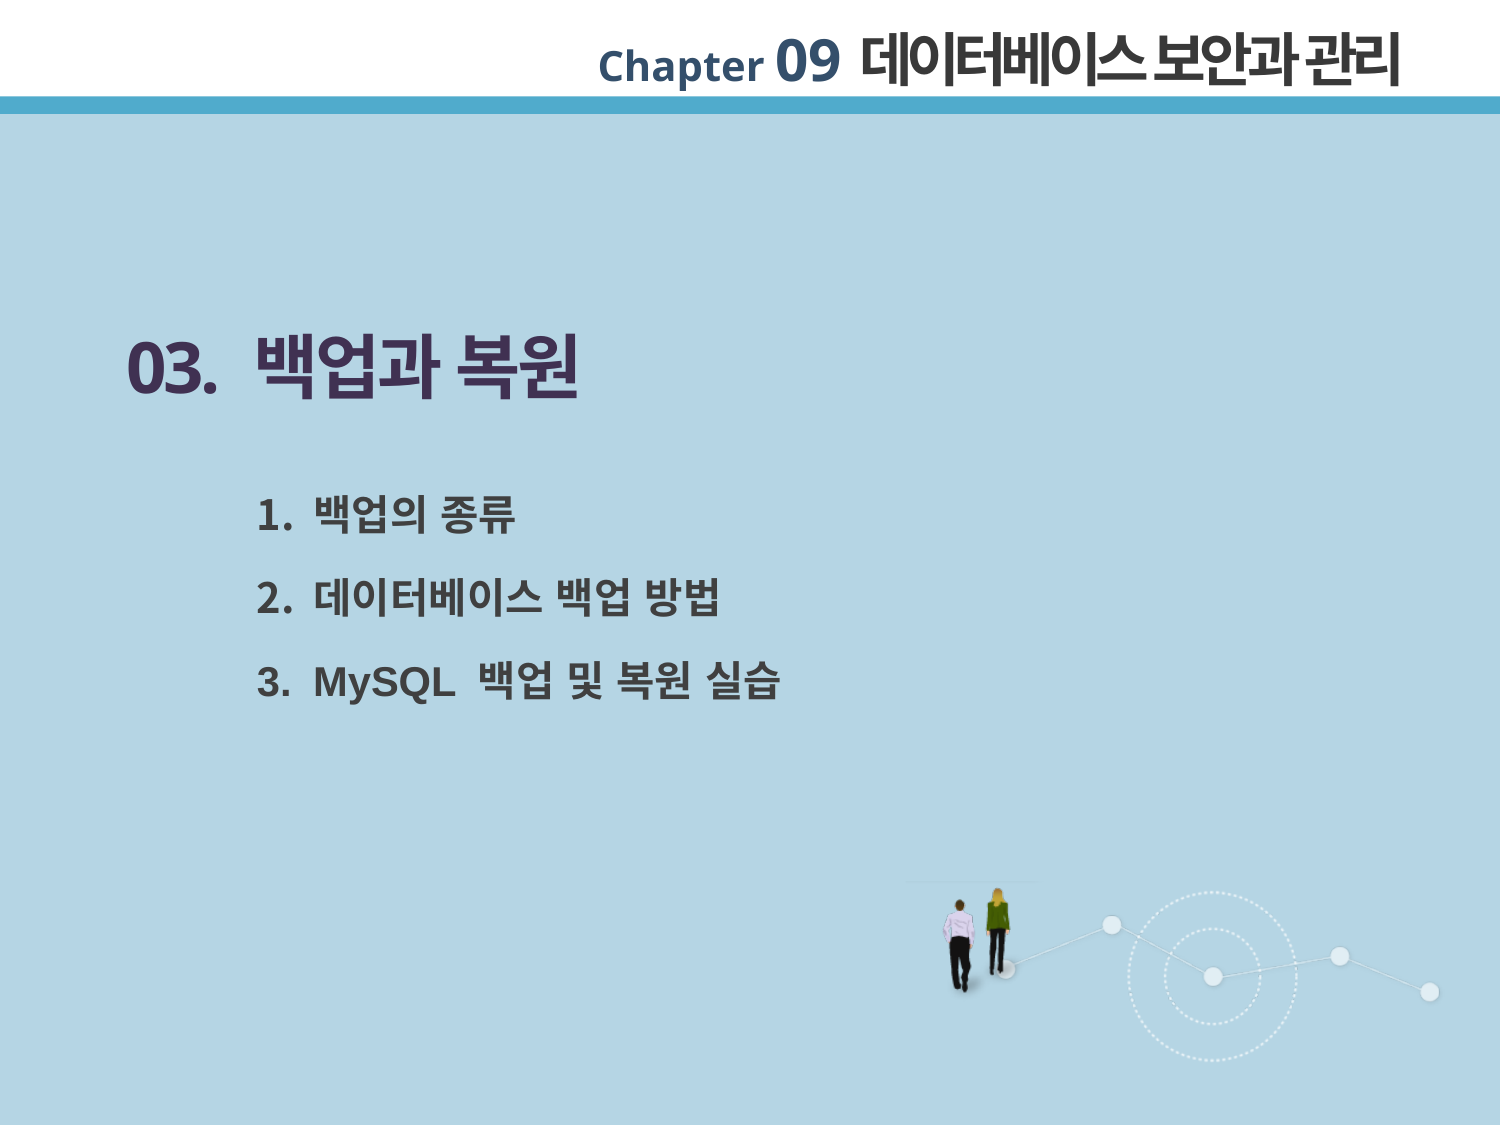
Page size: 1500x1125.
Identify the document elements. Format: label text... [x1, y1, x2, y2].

text_box 03. 백업과 복원 [111, 307, 598, 416]
text_box 백업의 종류 데이터베이스 백업 방법 MySQL 백업 및 복원 실습 [242, 456, 1365, 876]
picture [905, 881, 1449, 1104]
